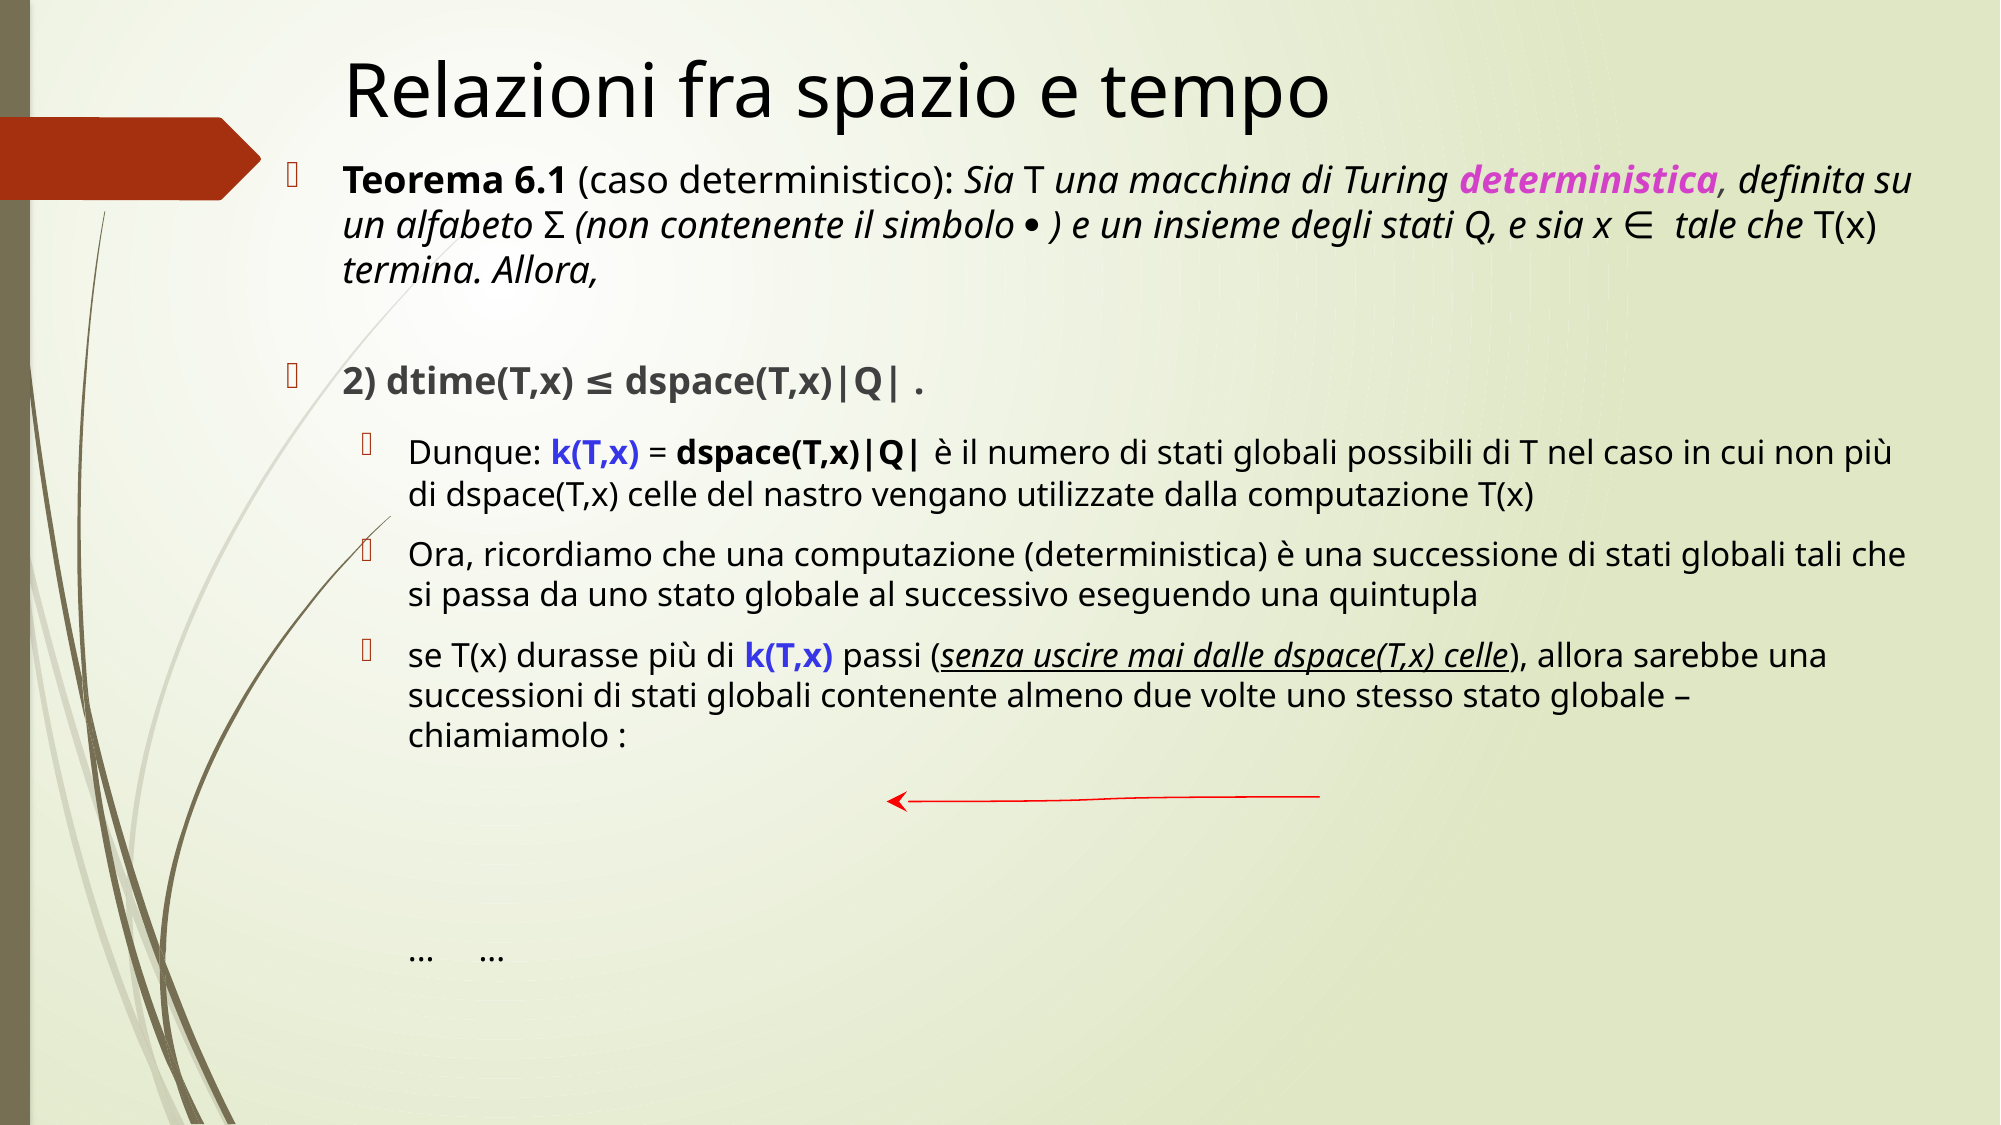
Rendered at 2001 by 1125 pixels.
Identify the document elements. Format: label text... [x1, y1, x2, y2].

title Relazioni fra spazio e tempo [328, 34, 1791, 167]
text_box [1100, 582, 1106, 1016]
